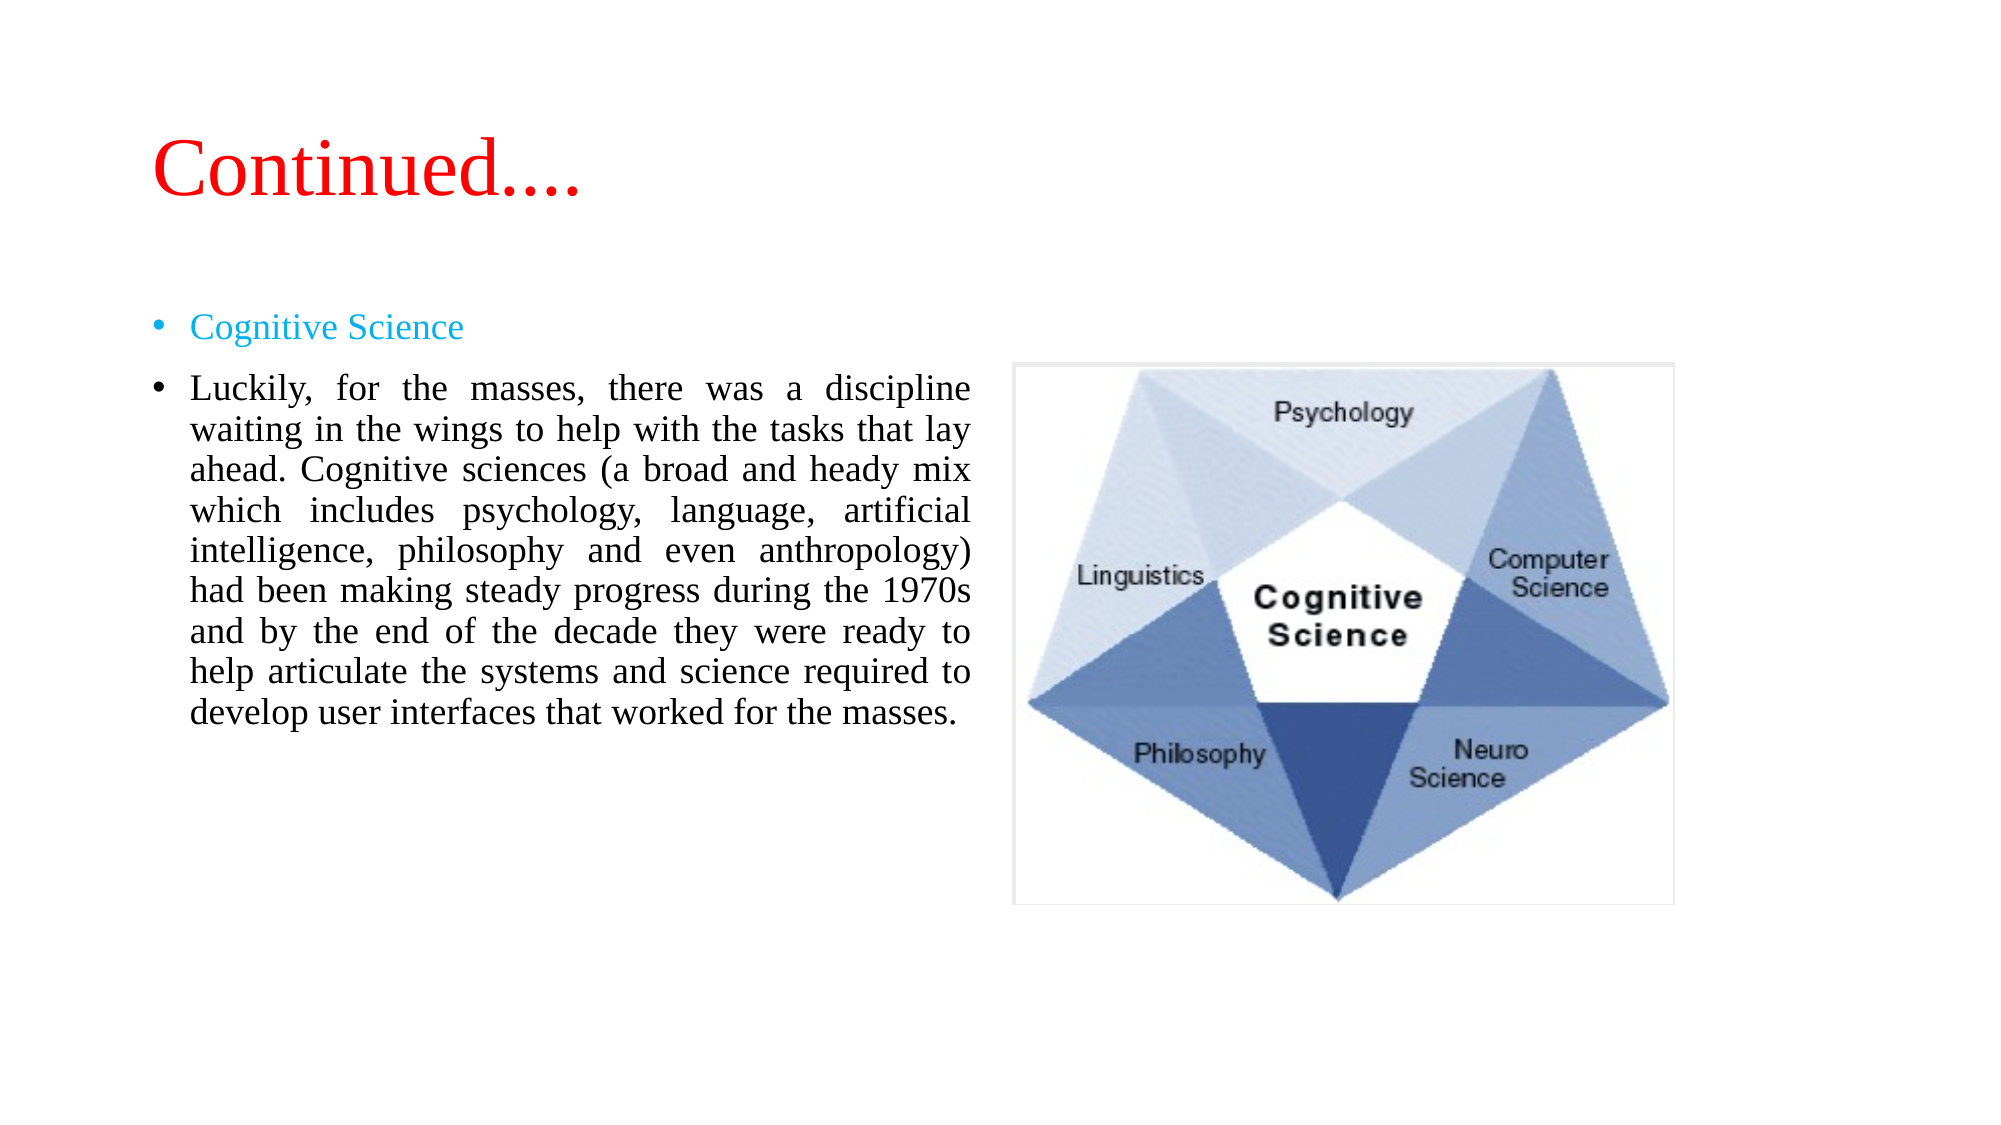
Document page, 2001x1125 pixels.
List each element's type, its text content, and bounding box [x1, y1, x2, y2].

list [1012, 362, 1675, 905]
list Cognitive Science Luckily, for the masses, there was a discipline waiting in the wings to help with the tasks that lay ahead. Cognitive sciences (a broad and heady mix which includes psychology, language, artificial intelligence, philosophy and even anthropology) had been making steady progress during the 1970s and by the end of the decade they were ready to help articulate the systems and science required to develop user interfaces that worked for the masses. [137, 299, 988, 1014]
title Continued.... [137, 59, 1863, 278]
